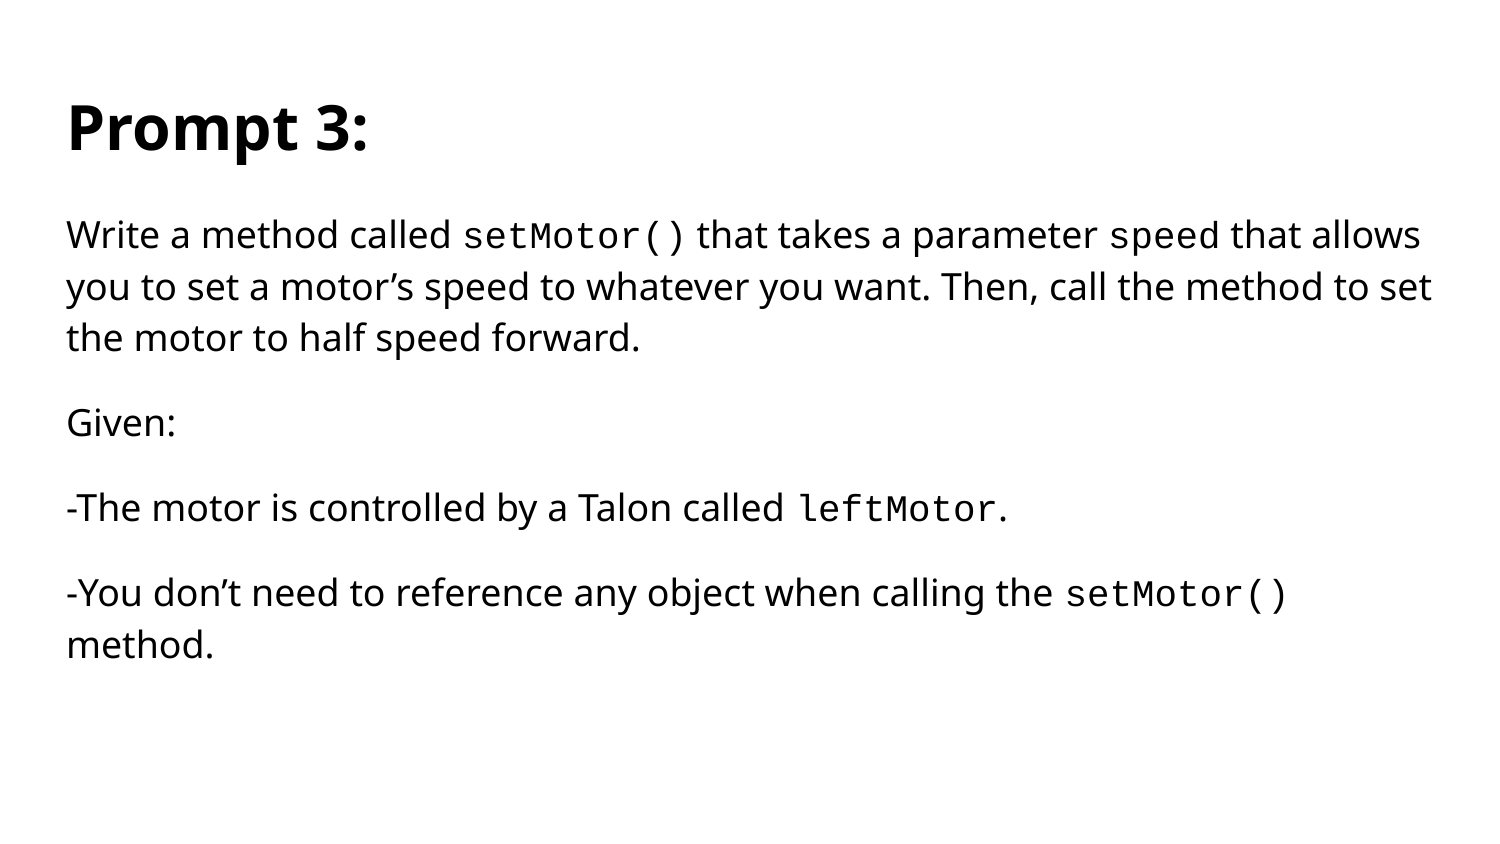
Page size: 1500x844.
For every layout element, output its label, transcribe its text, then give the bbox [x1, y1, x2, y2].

list Write a method called setMotor() that takes a parameter speed that allows you to set a motor’s speed to whatever you want. Then, call the method to set the motor to half speed forward. Given: -The motor is controlled by a Talon called leftMotor. -You don’t need to reference any object when calling the setMotor() method. [51, 189, 1449, 750]
title Prompt 3: [51, 72, 1449, 176]
